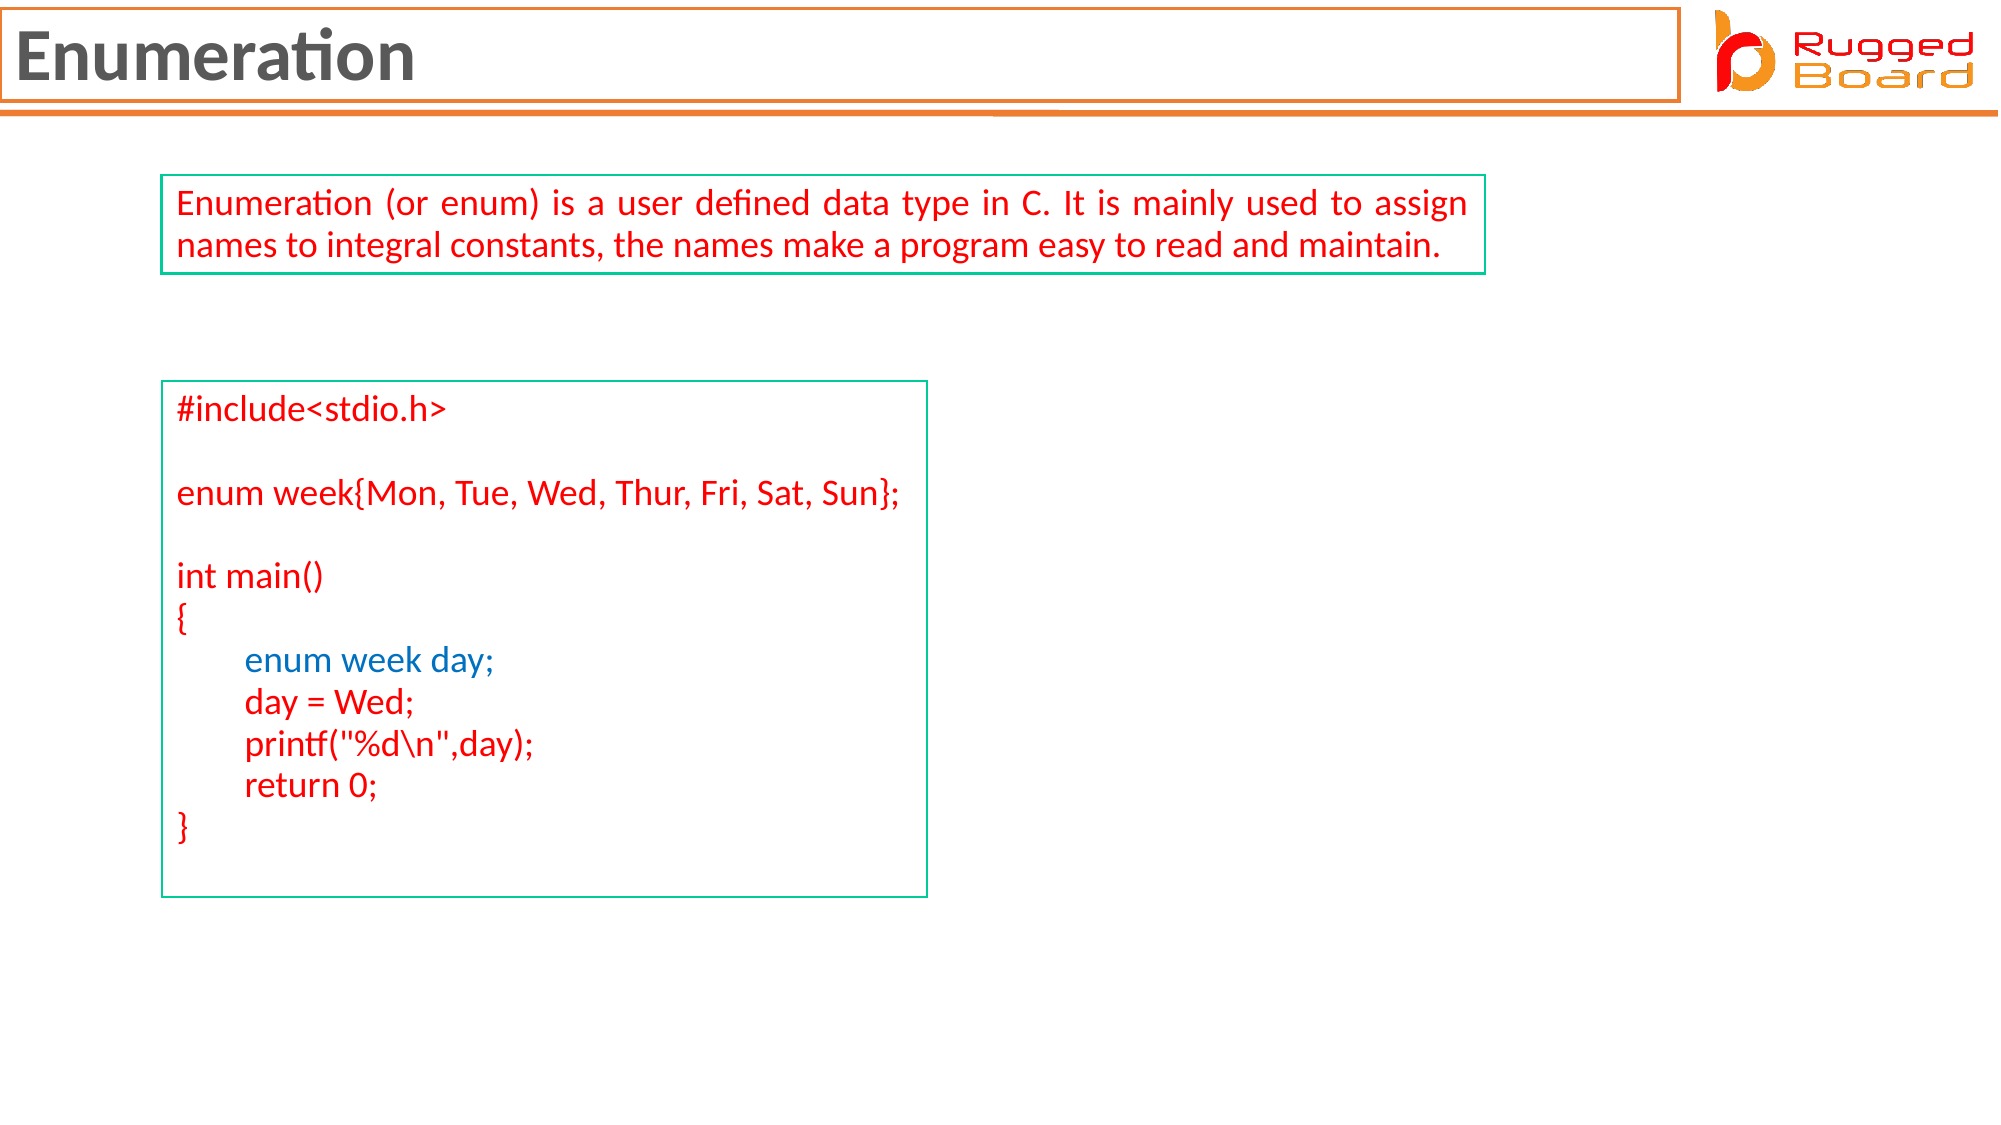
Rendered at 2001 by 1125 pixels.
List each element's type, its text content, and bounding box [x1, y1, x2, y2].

text_box Enumeration (or enum) is a user defined data type in C. It is mainly used to assign names to integral constants, the names make a program easy to read and maintain. [160, 174, 1486, 275]
text_box Enumeration [0, 8, 1680, 101]
text_box #include<stdio.h> enum week{Mon, Tue, Wed, Thur, Fri, Sat, Sun}; int main() { enum week day; day = Wed; printf("%d\n",day); return 0; } [161, 380, 928, 898]
picture [1709, 8, 1981, 106]
